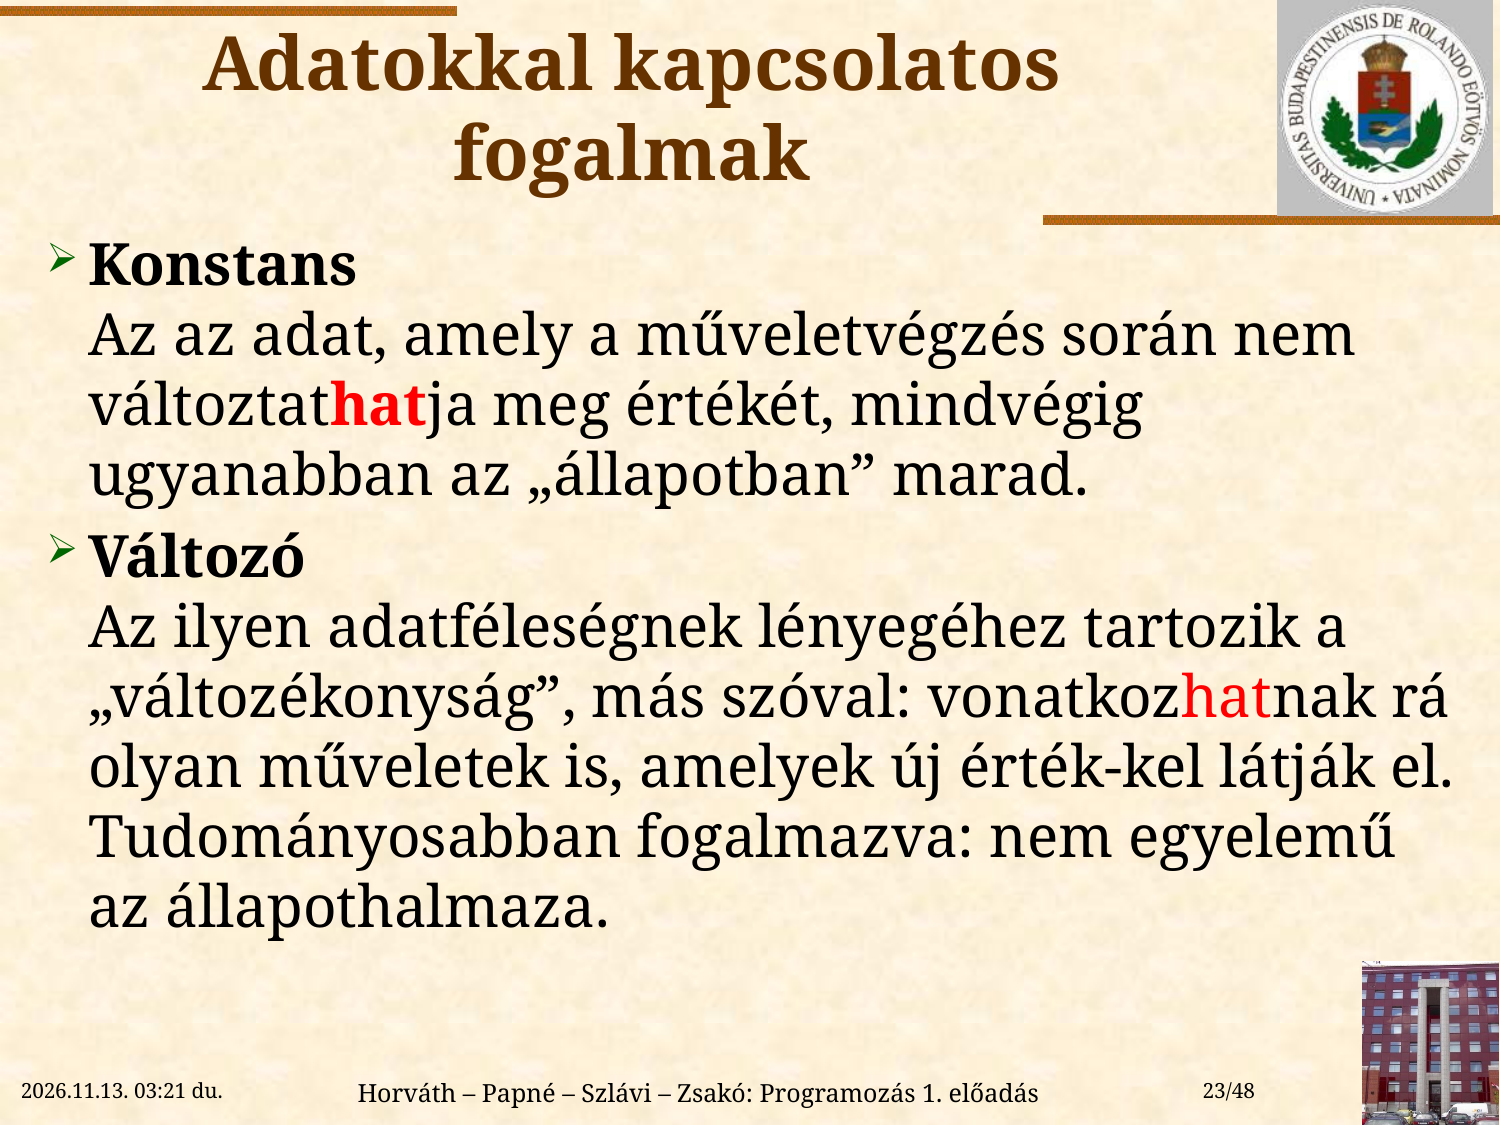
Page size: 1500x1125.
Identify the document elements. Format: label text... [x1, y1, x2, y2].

list Konstans Az az adat, amely a műveletvégzés során nem változtathatja meg értékét, mindvégig ugyanabban az „állapotban” marad. Változó Az ilyen adatféleségnek lényegéhez tartozik a „változékonyság”, más szóval: vonatkozhatnak rá olyan műveletek is, amelyek új érték-kel látják el. Tudományosabban fogalmazva: nem egyelemű az állapothalmaza. [29, 220, 1471, 1000]
title Adatokkal kapcsolatos fogalmak [29, 14, 1235, 197]
picture [0, 0, 1500, 1125]
slide_number 23/48 [1079, 1070, 1270, 1125]
footer Horváth – Papné – Szlávi – Zsakó: Programozás 1. előadás [318, 1070, 1079, 1125]
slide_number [5, 1070, 318, 1125]
